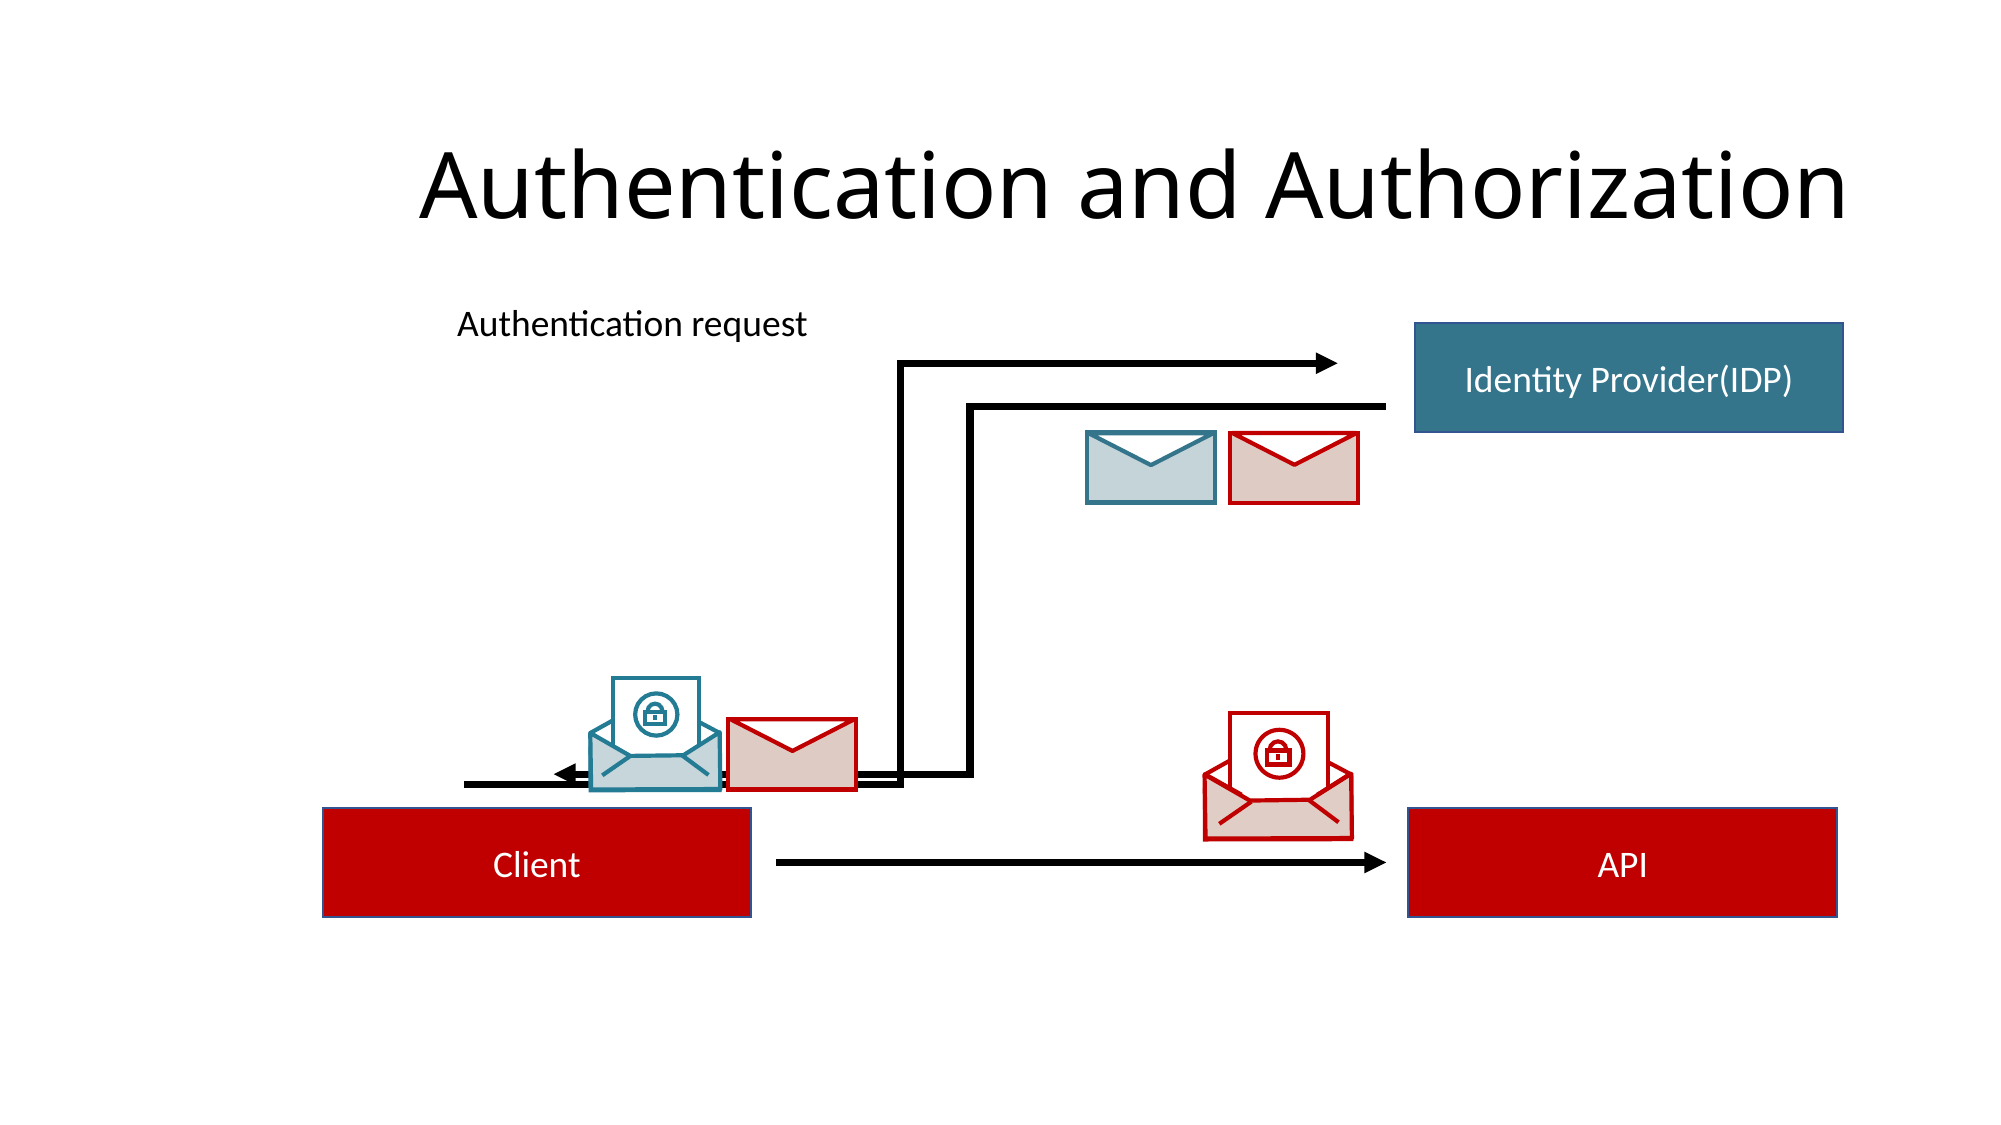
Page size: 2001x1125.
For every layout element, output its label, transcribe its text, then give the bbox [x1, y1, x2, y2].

text_box Authentication request [442, 291, 824, 352]
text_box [728, 718, 857, 790]
title Authentication and Authorization [404, 80, 2000, 298]
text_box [553, 406, 1387, 775]
text_box Identity Provider(IDP) [1414, 322, 1844, 433]
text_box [1204, 712, 1352, 840]
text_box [590, 678, 721, 791]
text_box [463, 363, 1338, 785]
text_box API [1407, 807, 1838, 918]
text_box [1230, 432, 1359, 504]
text_box Client [322, 807, 752, 918]
